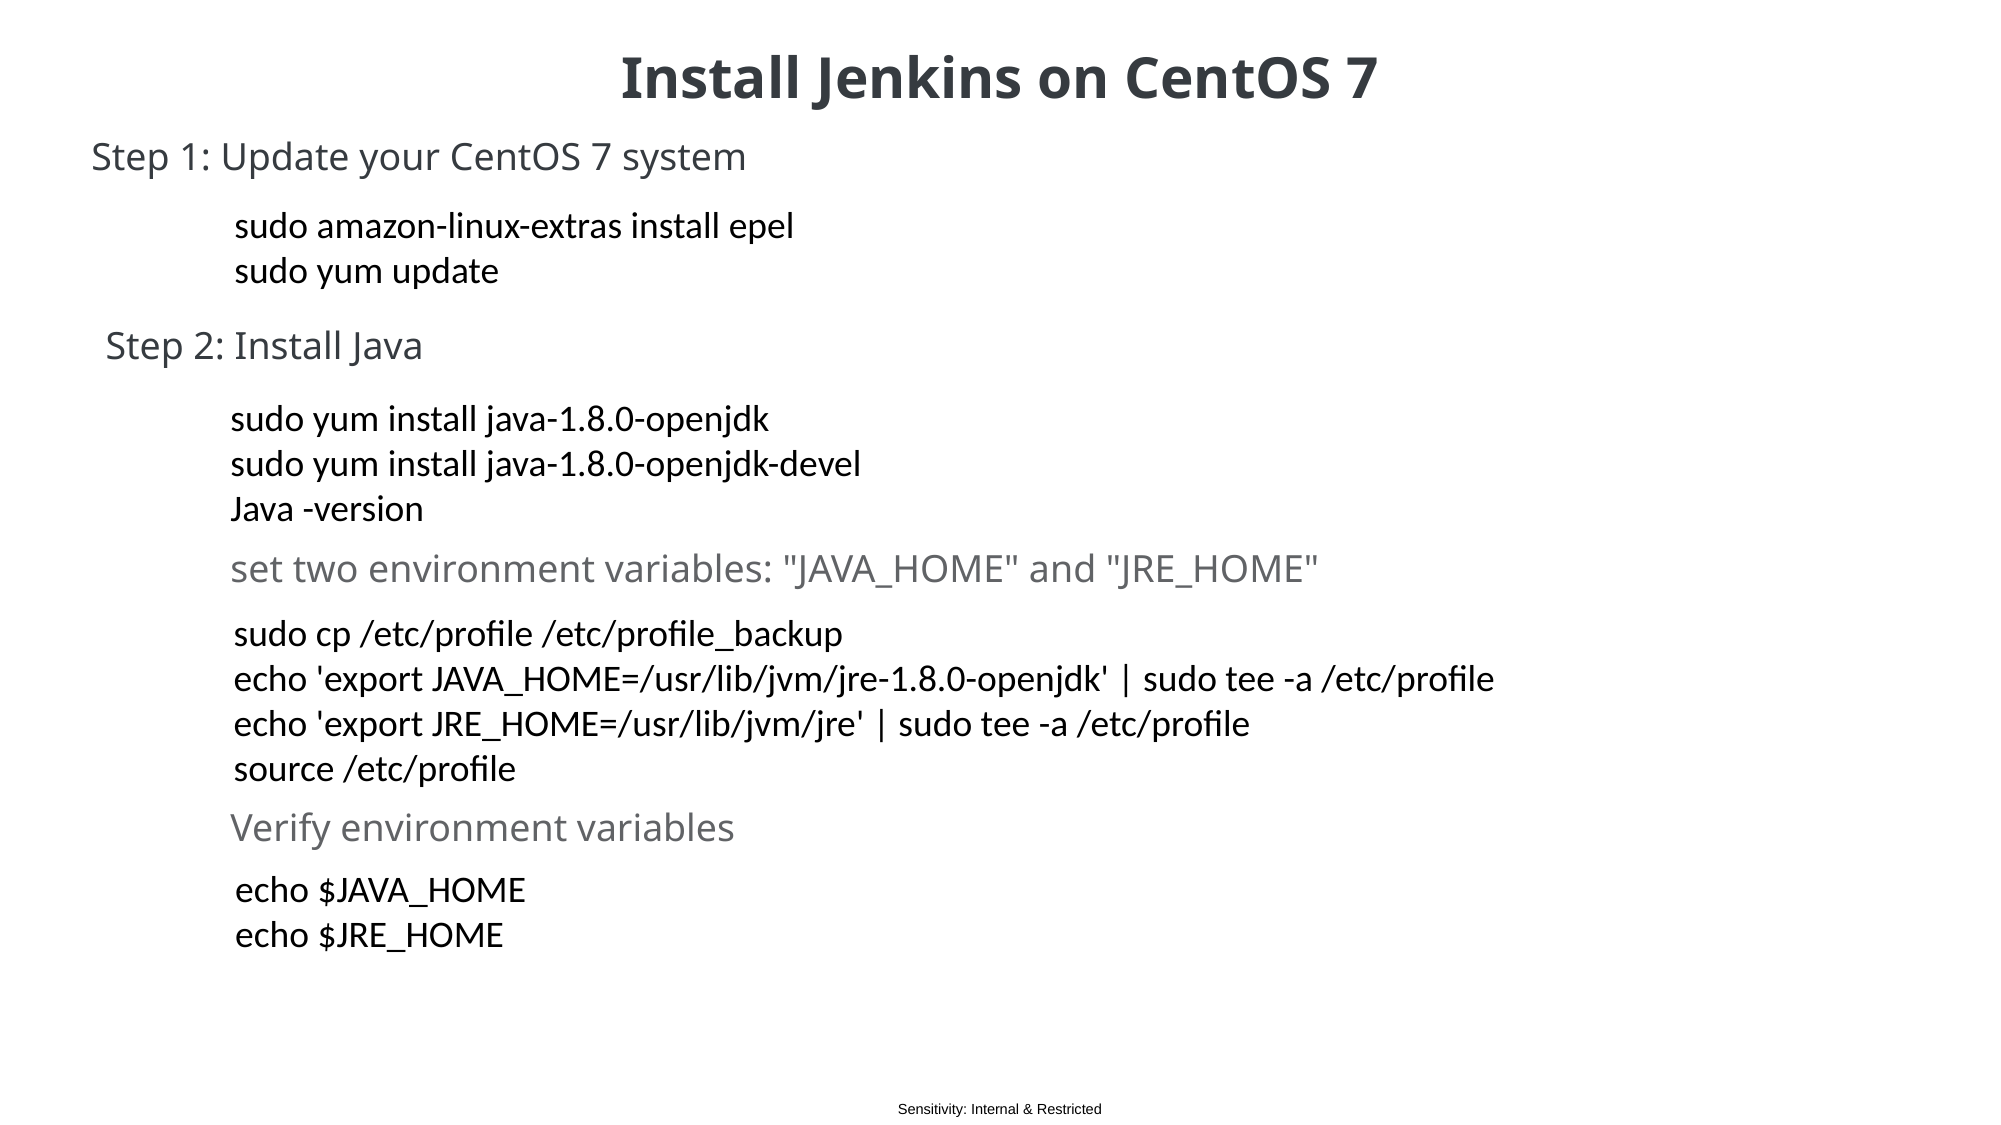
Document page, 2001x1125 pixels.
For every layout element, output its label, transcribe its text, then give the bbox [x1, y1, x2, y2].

text_box Step 2: Install Java [90, 314, 439, 375]
text_box Step 1: Update your CentOS 7 system [76, 125, 763, 186]
text_box sudo amazon-linux-extras install epel sudo yum update [219, 193, 810, 298]
text_box echo $JAVA_HOME echo $JRE_HOME [235, 864, 535, 992]
text_box set two environment variables: "JAVA_HOME" and "JRE_HOME" [215, 537, 1697, 598]
text_box Verify environment variables [215, 796, 1697, 856]
text_box Install Jenkins on CentOS 7 [606, 42, 1397, 126]
text_box sudo cp /etc/profile /etc/profile_backup echo 'export JAVA_HOME=/usr/lib/jvm/jre-1.8.0-openjdk' | sudo tee -a /etc/profile echo 'export JRE_HOME=/usr/lib/jvm/jre' | sudo tee -a /etc/profile source /etc/profile [233, 608, 1658, 796]
text_box sudo yum install java-1.8.0-openjdk sudo yum install java-1.8.0-openjdk-devel Java -version [215, 386, 1216, 537]
